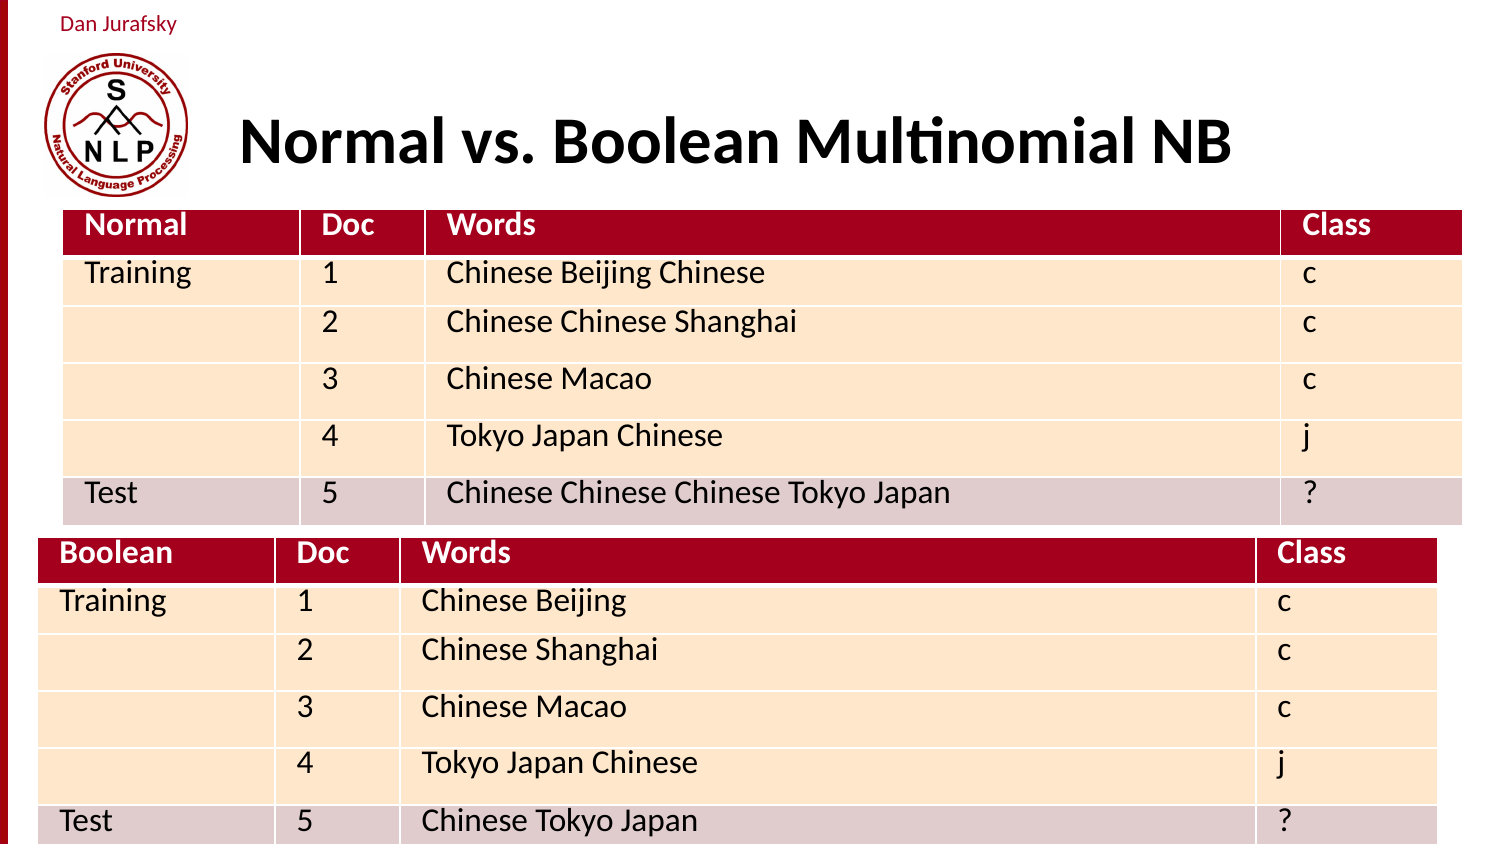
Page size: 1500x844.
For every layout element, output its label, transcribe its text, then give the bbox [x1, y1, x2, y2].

table_cell c [1281, 260, 1462, 305]
table_cell 4 [301, 421, 424, 476]
table_cell c [1281, 307, 1462, 362]
table_cell 3 [276, 692, 399, 747]
table_cell Test [38, 806, 274, 844]
table_cell 2 [301, 307, 424, 362]
table_header Words [401, 538, 1255, 583]
table_cell 3 [301, 364, 424, 419]
table_cell Training [38, 588, 274, 633]
table_cell [38, 749, 274, 804]
table_cell j [1281, 421, 1462, 476]
table_cell c [1281, 364, 1462, 419]
table_cell [63, 307, 299, 362]
table_cell Chinese Macao [426, 364, 1280, 419]
table_cell j [1257, 749, 1437, 804]
table_cell c [1257, 635, 1437, 690]
text_box Normal vs. Boolean Multinomial NB [224, 62, 1450, 185]
table_cell Training [63, 260, 299, 305]
table_cell 1 [301, 260, 424, 305]
table_cell Chinese Shanghai [401, 635, 1255, 690]
table_cell Chinese Beijing [401, 588, 1255, 633]
table_cell c [1257, 588, 1437, 633]
table_cell Tokyo Japan Chinese [401, 749, 1255, 804]
table_cell 4 [276, 749, 399, 804]
table_cell Chinese Chinese Chinese Tokyo Japan [426, 478, 1280, 525]
table_cell Chinese Beijing Chinese [426, 260, 1280, 305]
table_header Boolean [38, 538, 274, 583]
table_cell 2 [276, 635, 399, 690]
table_cell Chinese Tokyo Japan [401, 806, 1255, 844]
table_cell [38, 692, 274, 747]
table_cell ? [1257, 806, 1437, 844]
table_cell 1 [276, 588, 399, 633]
table_cell [63, 421, 299, 476]
table_cell Chinese Macao [401, 692, 1255, 747]
table_cell [38, 635, 274, 690]
table_cell c [1257, 692, 1437, 747]
table_header Normal [63, 210, 299, 255]
table_header Doc [276, 538, 399, 583]
table_cell ? [1281, 478, 1462, 525]
picture [44, 53, 188, 197]
table_cell Chinese Chinese Shanghai [426, 307, 1280, 362]
table_header Words [426, 210, 1280, 255]
table_header Doc [301, 210, 424, 255]
table_cell 5 [301, 478, 424, 525]
table_cell Test [63, 478, 299, 525]
table_cell 5 [276, 806, 399, 844]
table_header Class [1257, 538, 1437, 583]
table_cell [63, 364, 299, 419]
table_header Class [1281, 210, 1462, 255]
table_cell Tokyo Japan Chinese [426, 421, 1280, 476]
